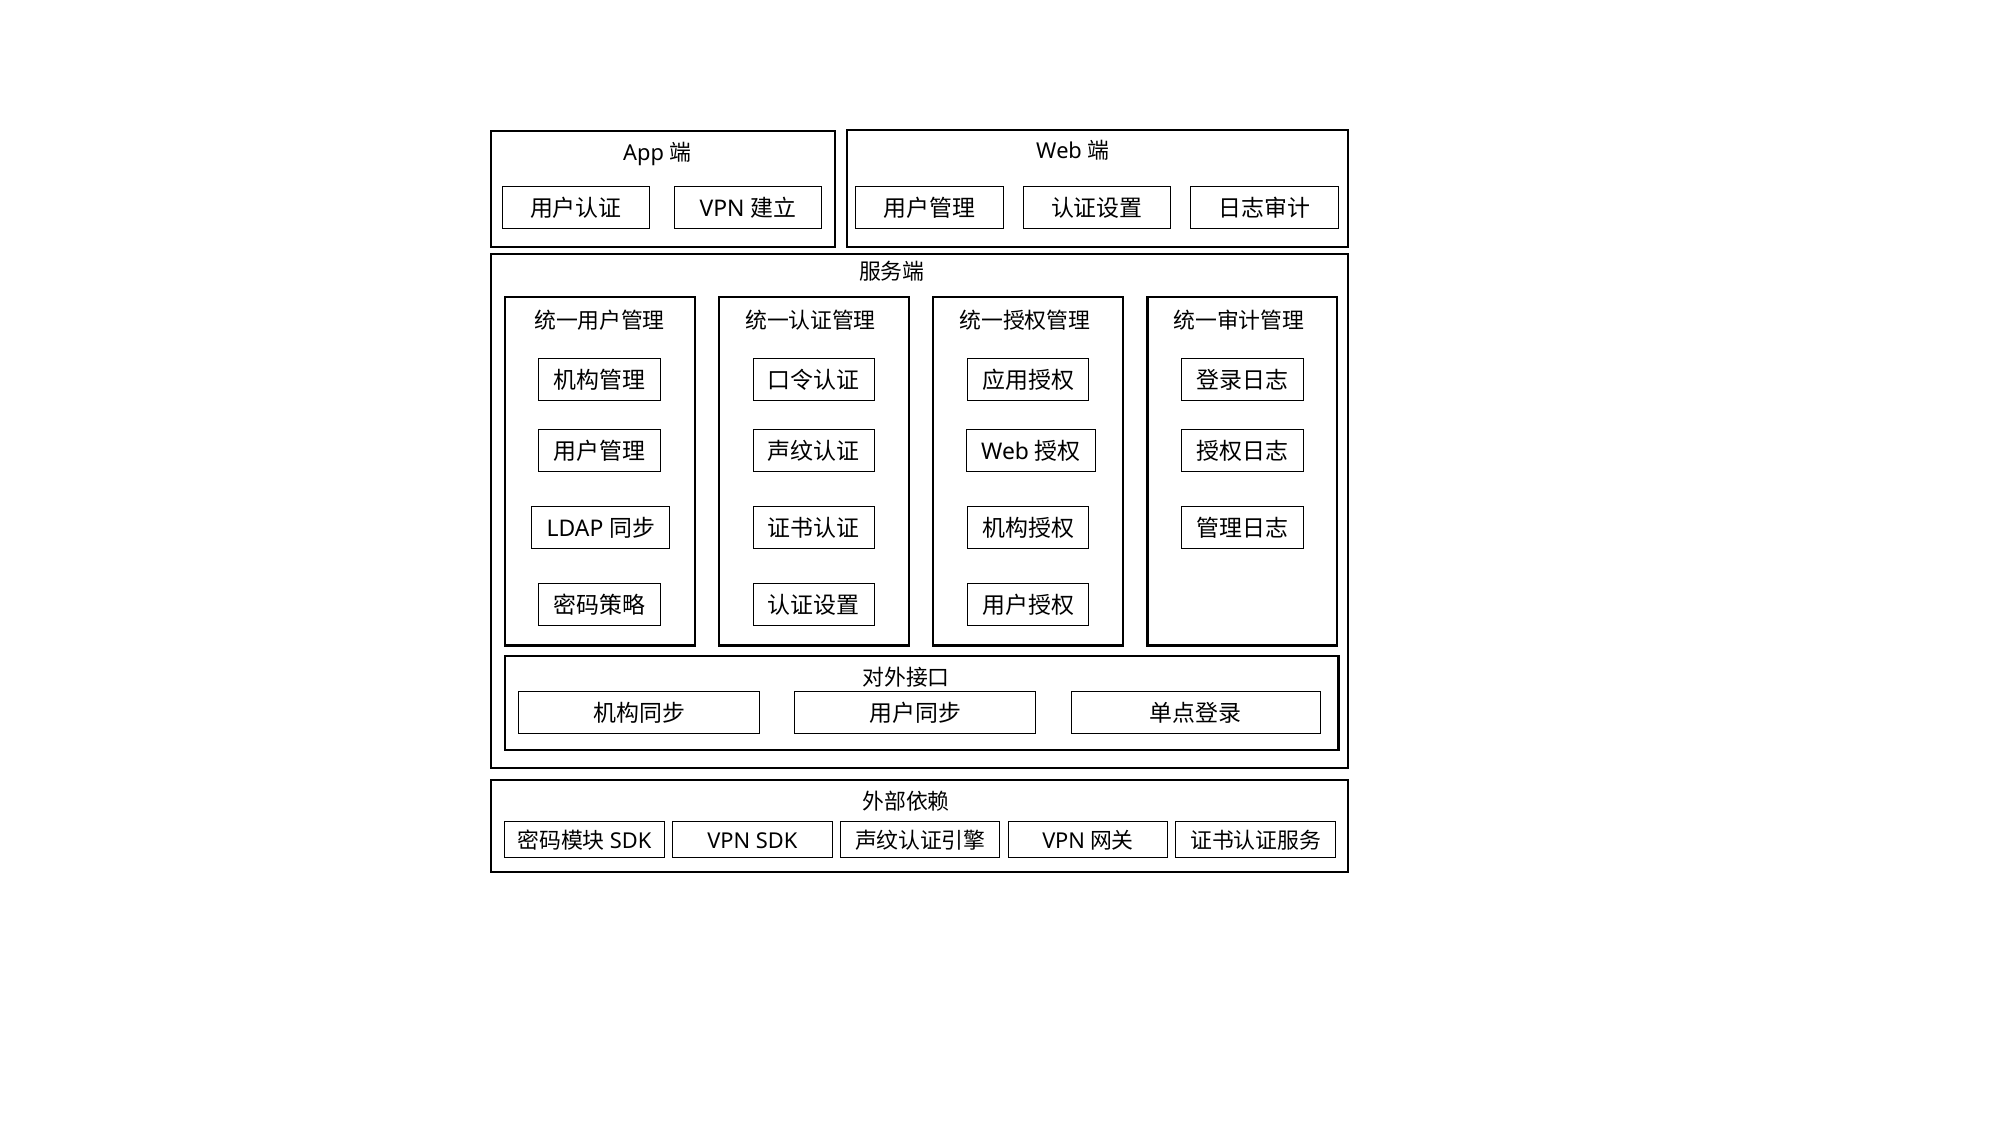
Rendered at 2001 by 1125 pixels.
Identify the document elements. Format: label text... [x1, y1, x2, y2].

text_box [718, 296, 909, 646]
text_box 用户同步 [794, 691, 1036, 734]
text_box 机构同步 [518, 691, 760, 734]
text_box 对外接口 [848, 656, 965, 698]
text_box 证书认证服务 [1175, 821, 1336, 858]
text_box [490, 253, 1349, 769]
text_box VPN网关 [1008, 821, 1168, 858]
text_box 声纹认证引擎 [840, 821, 1000, 858]
text_box Web端 [1021, 129, 1124, 171]
text_box 单点登录 [1071, 691, 1321, 734]
text_box [504, 655, 1340, 751]
text_box [846, 129, 1349, 248]
text_box [490, 130, 836, 248]
text_box 认证设置 [1023, 186, 1171, 229]
text_box 日志审计 [1190, 186, 1339, 229]
text_box App端 [608, 131, 706, 173]
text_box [933, 296, 1124, 646]
text_box VPN建立 [674, 186, 822, 229]
text_box 用户管理 [855, 186, 1004, 229]
text_box 用户认证 [502, 186, 650, 229]
text_box 外部依赖 [847, 780, 965, 821]
text_box 服务端 [844, 250, 940, 292]
text_box 密码模块SDK [504, 821, 665, 858]
text_box [490, 779, 1349, 873]
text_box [1147, 296, 1338, 646]
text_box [504, 296, 695, 646]
text_box VPN SDK [672, 821, 833, 858]
